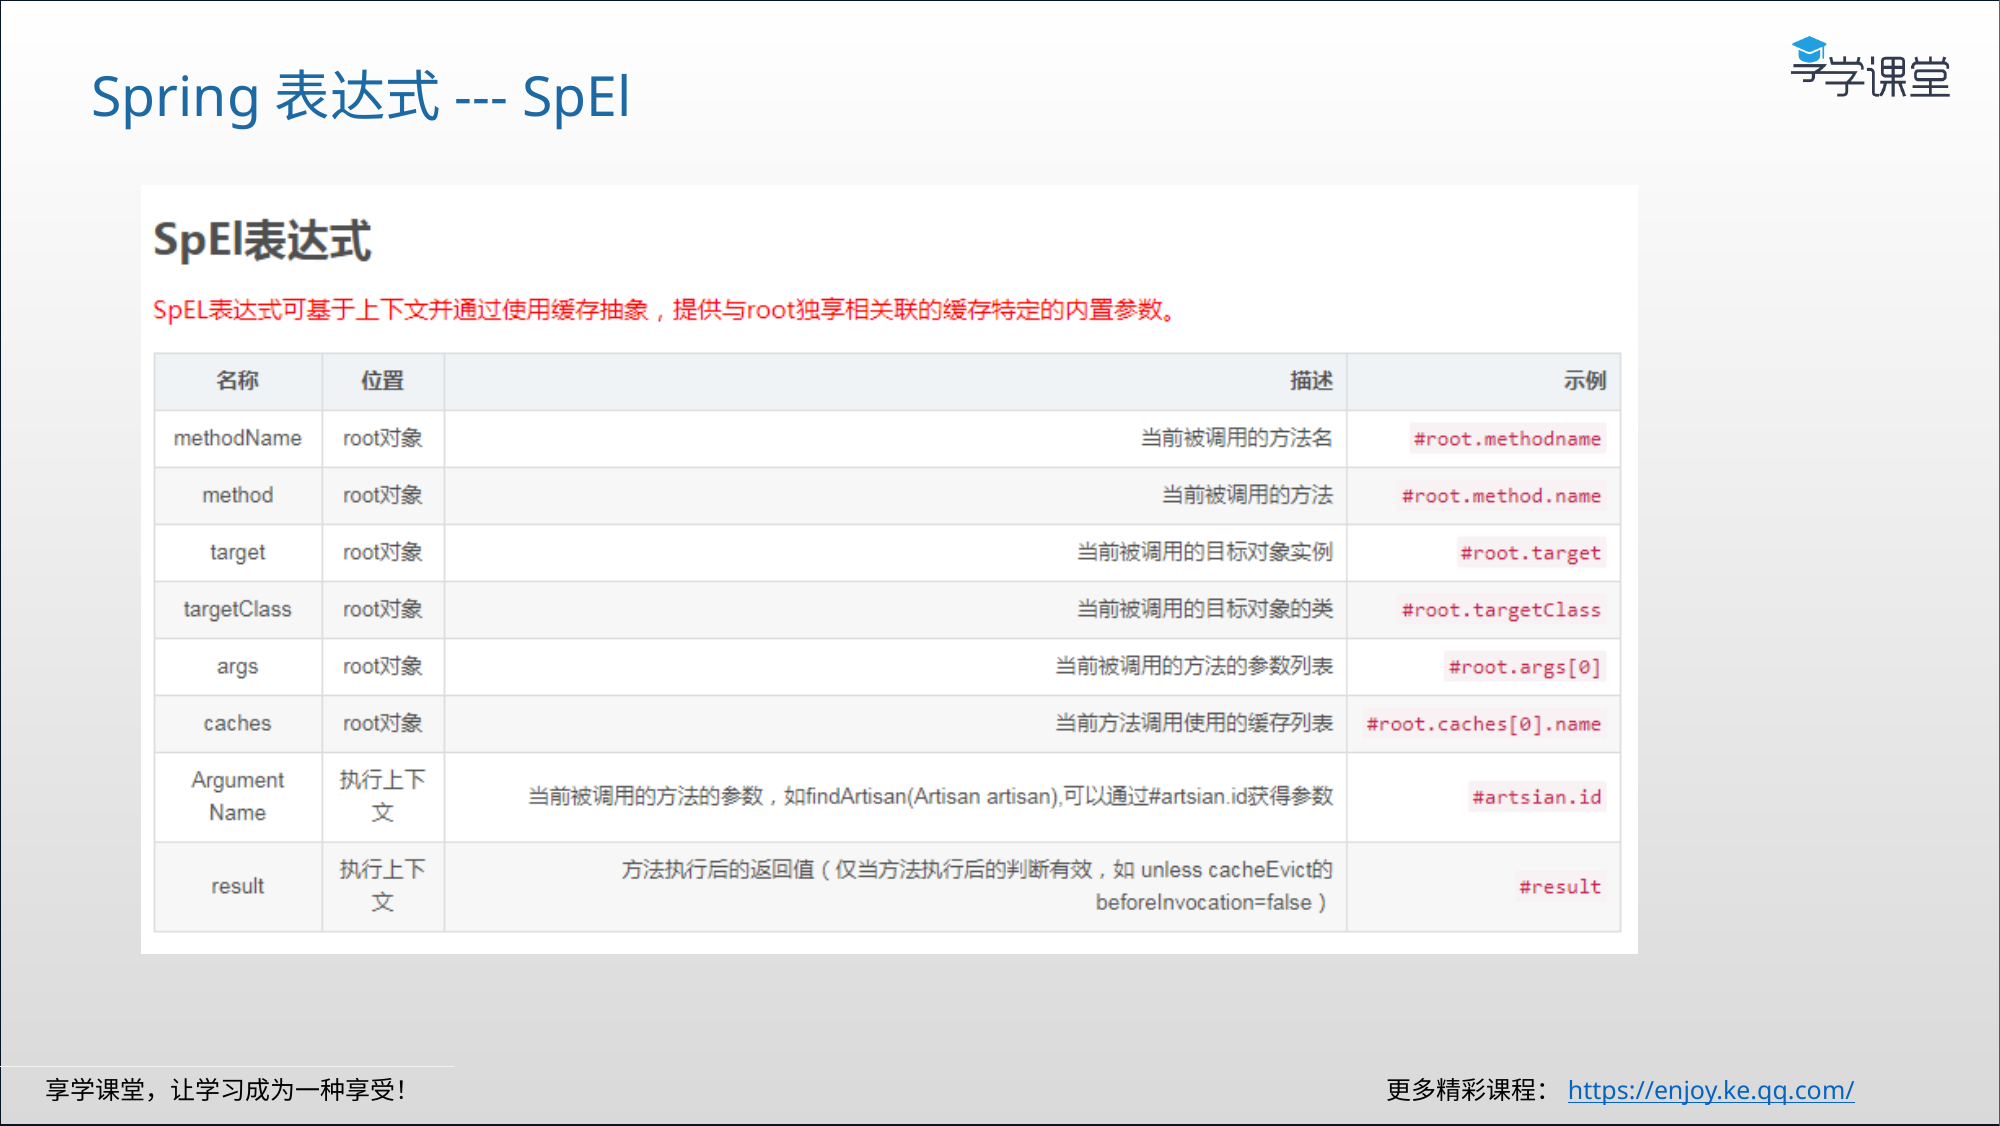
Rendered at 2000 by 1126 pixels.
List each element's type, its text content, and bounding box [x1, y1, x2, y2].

picture [1791, 36, 1950, 97]
picture [141, 185, 1638, 954]
text_box Spring表达式--- SpEl [91, 60, 965, 128]
